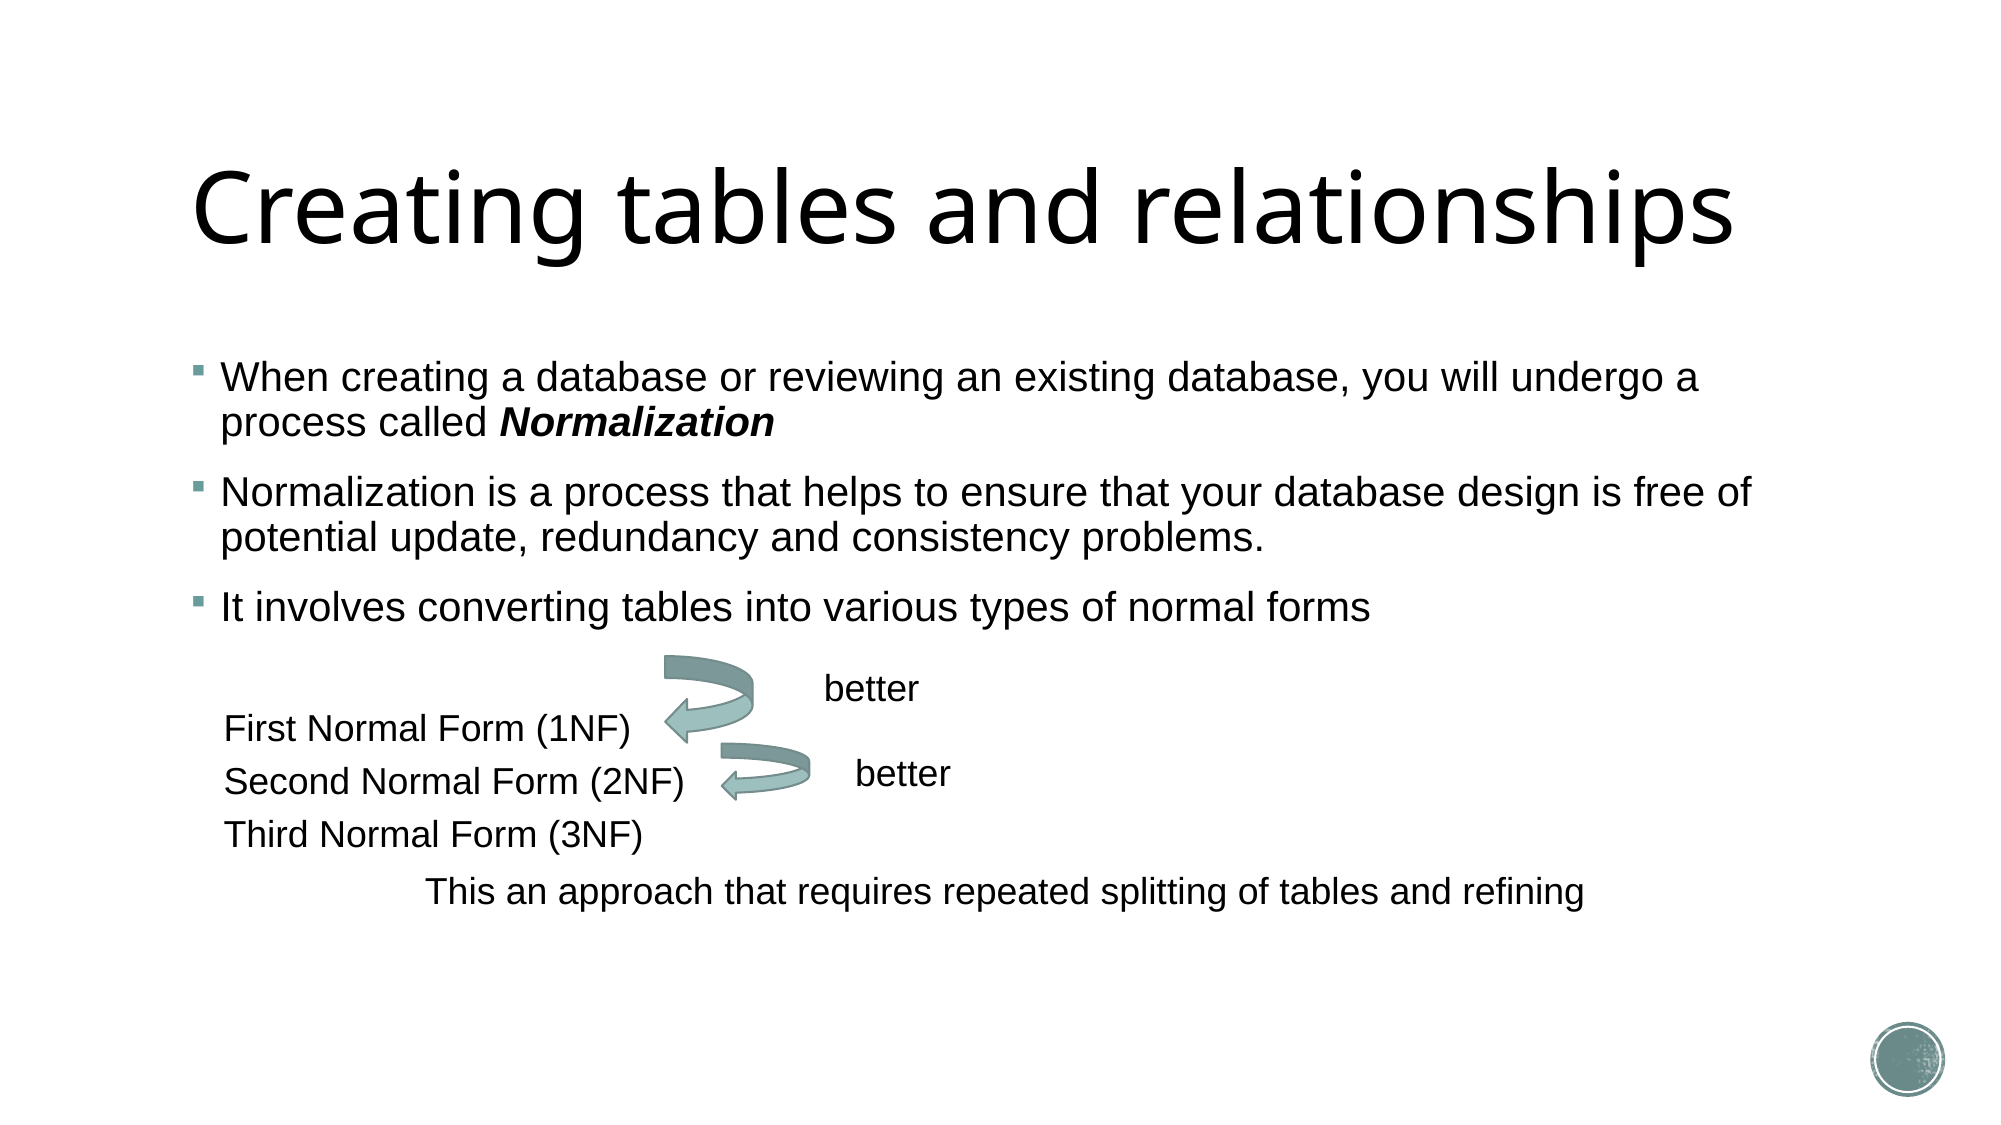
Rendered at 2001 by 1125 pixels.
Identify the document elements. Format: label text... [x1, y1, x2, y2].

text_box [720, 742, 811, 801]
text_box This an approach that requires repeated splitting of tables and refining [409, 859, 1600, 920]
text_box better [840, 741, 966, 802]
text_box better [809, 656, 935, 716]
text_box [664, 655, 754, 744]
list When creating a database or reviewing an existing database, you will undergo a process called Normalization Normalization is a process that helps to ensure that your database design is free of potential update, redundancy and consistency problems. It involves converting tables into various types of normal forms First Normal Form (1NF) Second Normal Form (2NF) Third Normal Form (3NF) [175, 348, 1826, 1013]
title Creating tables and relationships [175, 79, 1826, 344]
